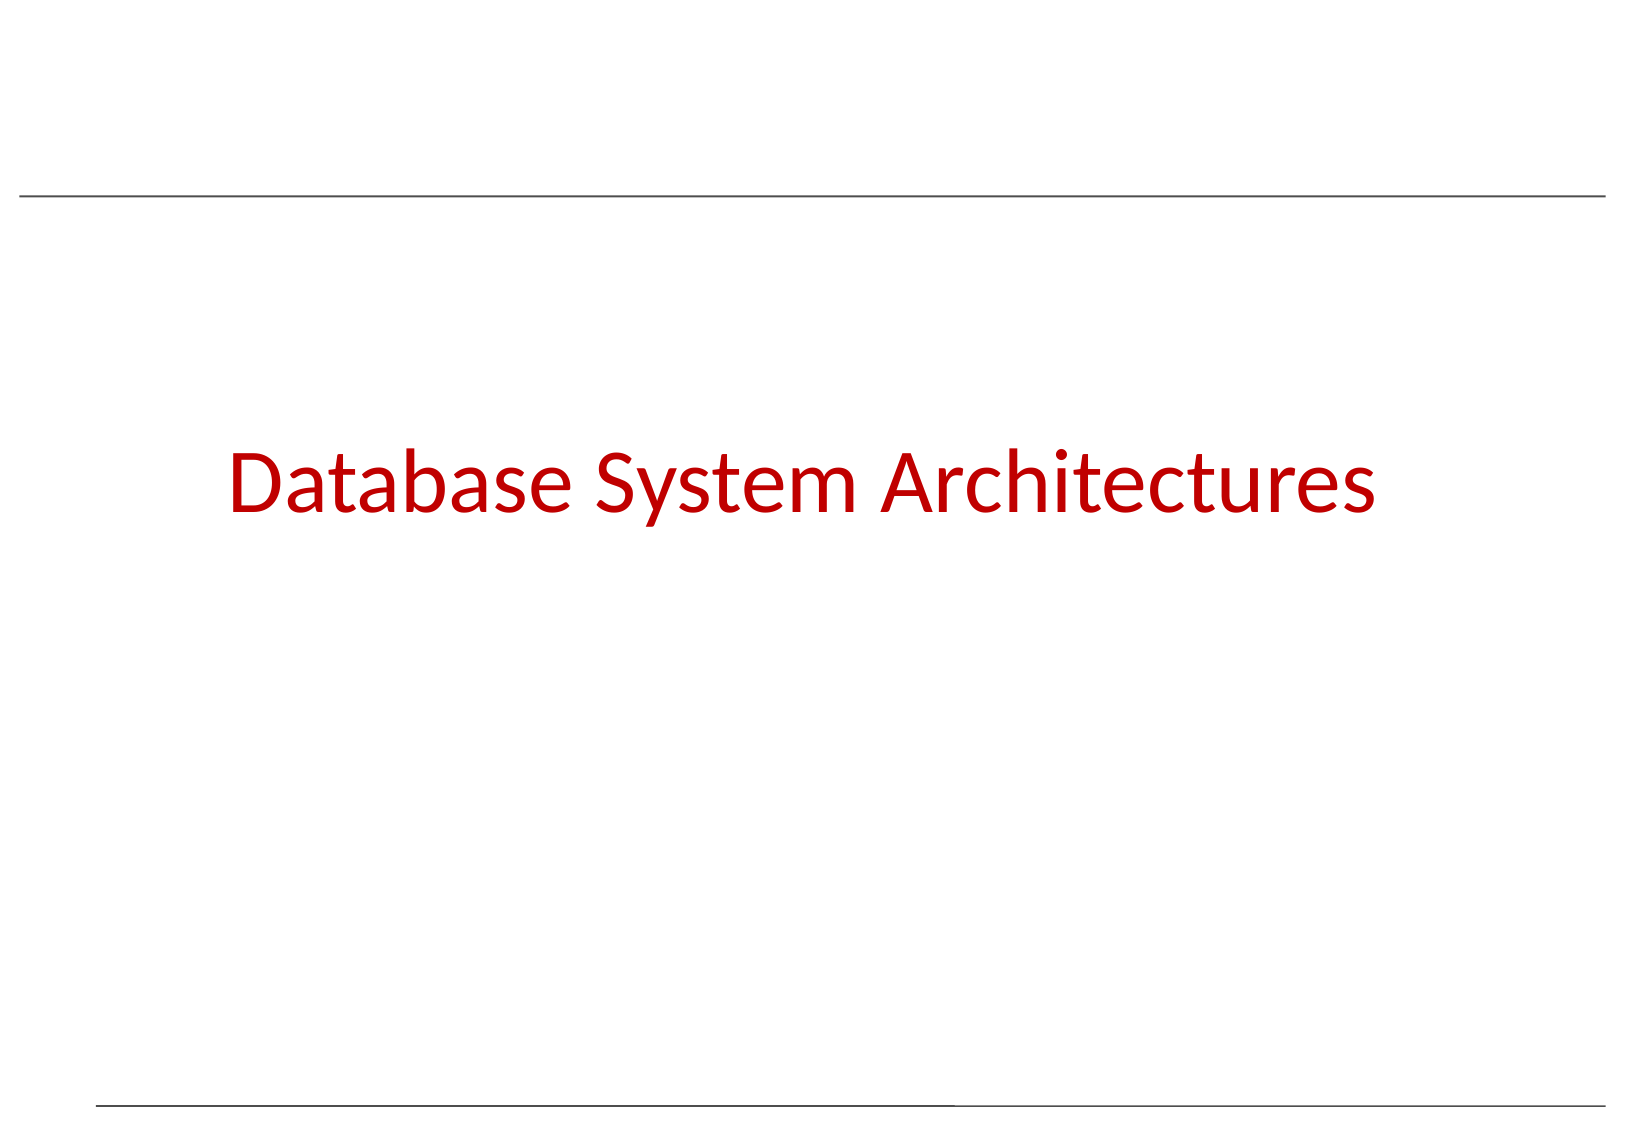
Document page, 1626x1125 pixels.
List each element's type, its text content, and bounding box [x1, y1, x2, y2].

title Database System Architectures [53, 382, 1554, 570]
